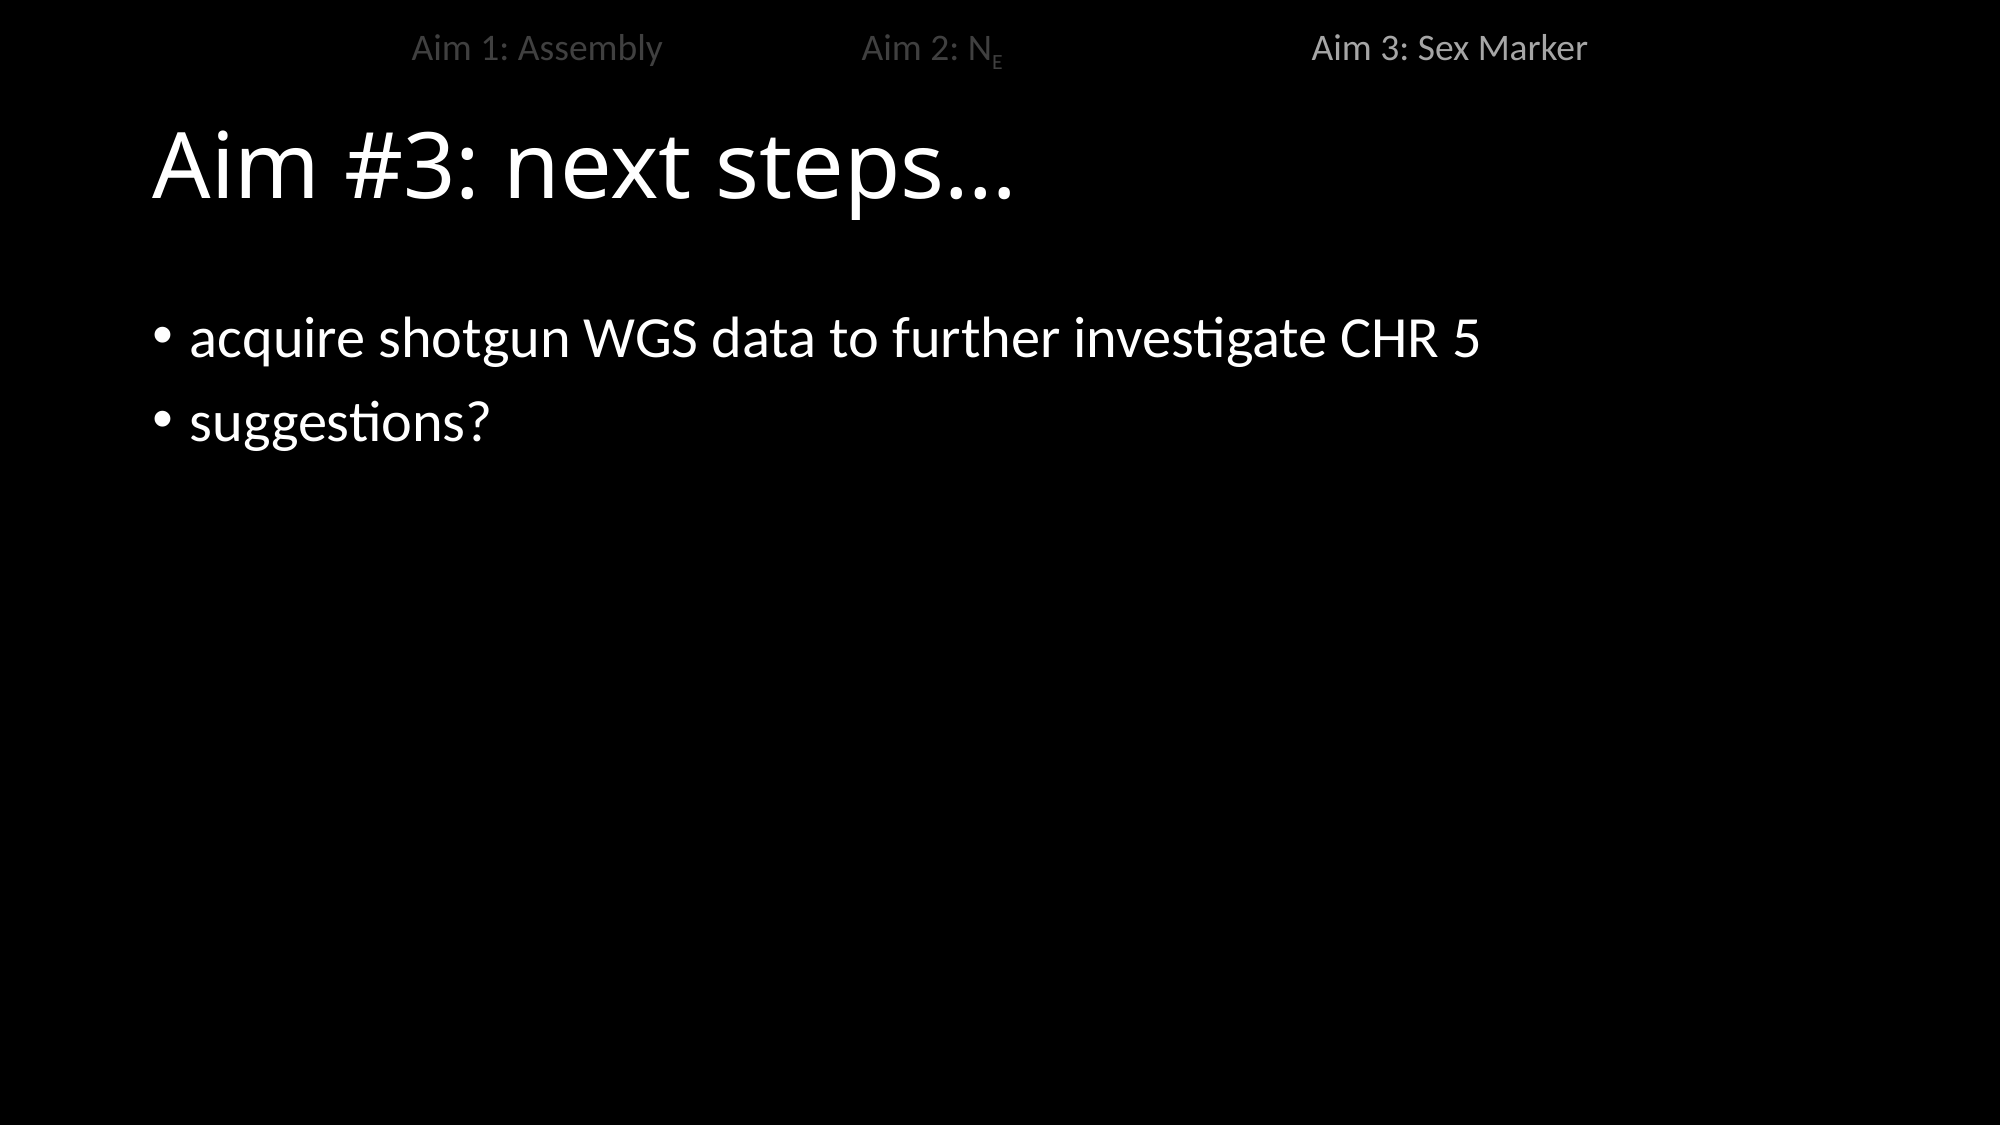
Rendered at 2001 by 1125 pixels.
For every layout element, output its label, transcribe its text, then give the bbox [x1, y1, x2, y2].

text_box Aim 1: Assembly Aim 2: NE Aim 3: Sex Marker [0, 15, 2000, 82]
title Aim #3: next steps… [137, 82, 1863, 278]
list acquire shotgun WGS data to further investigate CHR 5 suggestions? [137, 299, 1863, 1014]
